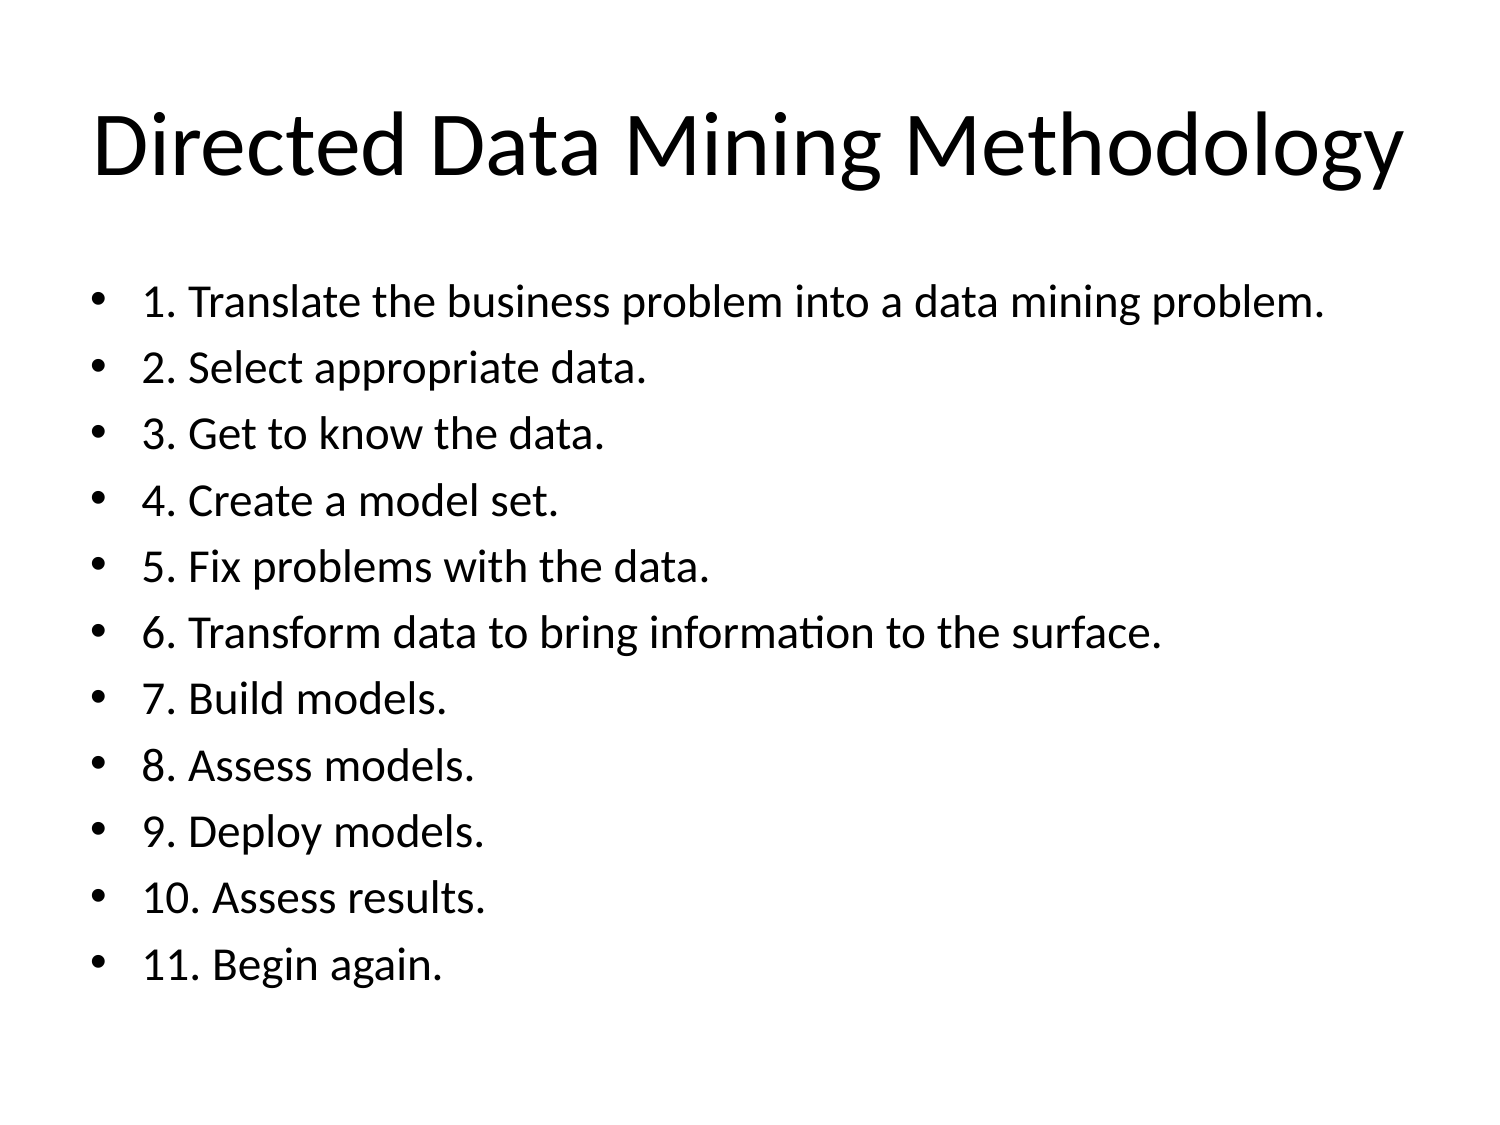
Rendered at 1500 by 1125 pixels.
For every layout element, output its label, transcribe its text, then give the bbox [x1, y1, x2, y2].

list 1. Translate the business problem into a data mining problem. 2. Select appropriate data. 3. Get to know the data. 4. Create a model set. 5. Fix problems with the data. 6. Transform data to bring information to the surface. 7. Build models. 8. Assess models. 9. Deploy models. 10. Assess results. 11. Begin again. [75, 262, 1425, 1005]
title Directed Data Mining Methodology [75, 45, 1425, 233]
